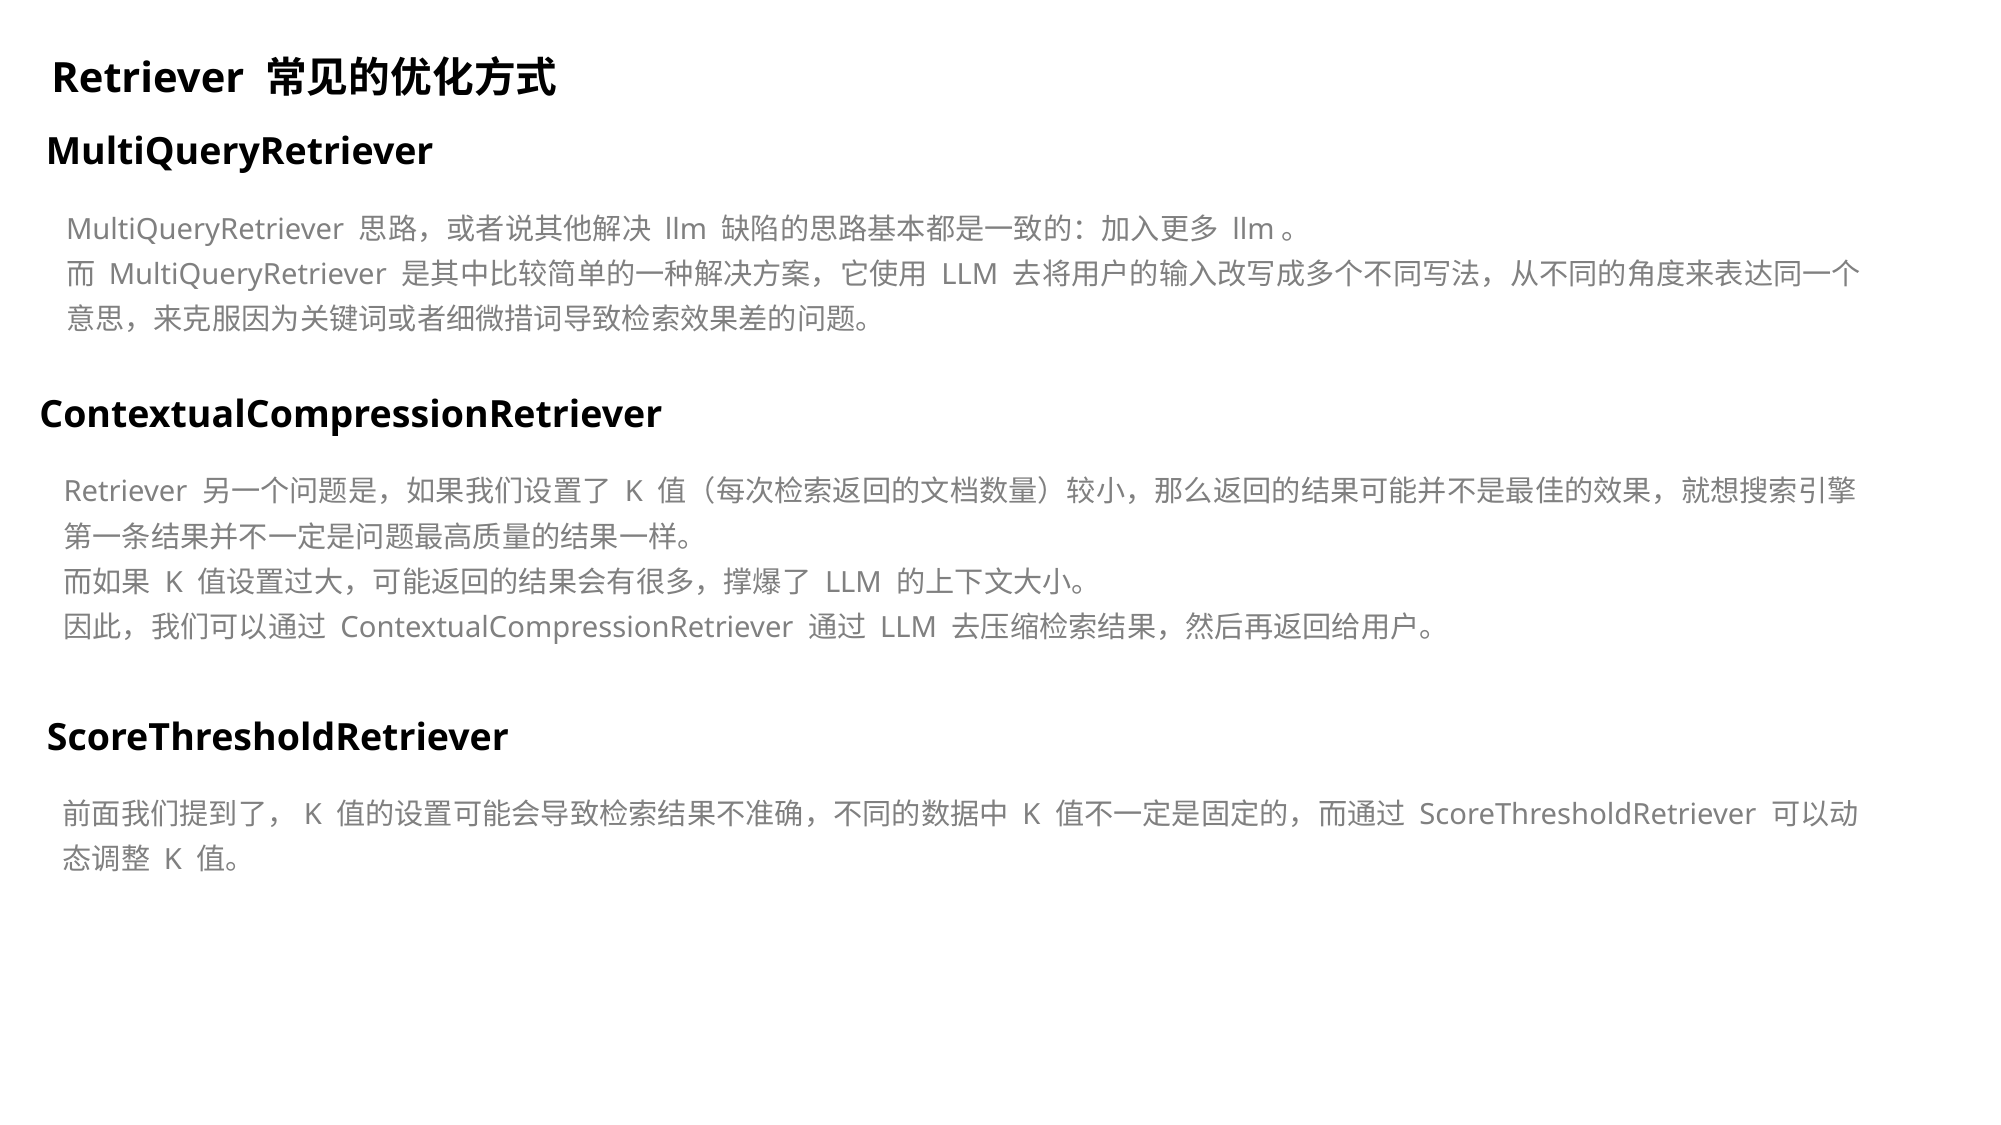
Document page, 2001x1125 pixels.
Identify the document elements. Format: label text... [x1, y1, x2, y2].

text_box MultiQueryRetriever [31, 120, 449, 180]
text_box MultiQueryRetriever 思路，或者说其他解决 llm 缺陷的思路基本都是一致的：加入更多 llm。 而 MultiQueryRetriever 是其中比较简单的一种解决方案，它使用 LLM 去将用户的输入改写成多个不同写法，从不同的角度来表达同一个意思，来克服因为关键词或者细微措词导致检索效果差的问题。 [51, 192, 1885, 344]
text_box ScoreThresholdRetriever [32, 705, 525, 765]
text_box Retriever 常见的优化方式 [36, 43, 573, 108]
text_box 前面我们提到了，K 值的设置可能会导致检索结果不准确，不同的数据中 K 值不一定是固定的，而通过 ScoreThresholdRetriever 可以动态调整 K 值。 [48, 777, 1881, 883]
text_box Retriever 另一个问题是，如果我们设置了 K 值（每次检索返回的文档数量）较小，那么返回的结果可能并不是最佳的效果，就想搜索引擎第一条结果并不一定是问题最高质量的结果一样。 而如果 K 值设置过大，可能返回的结果会有很多，撑爆了 LLM 的上下文大小。 因此，我们可以通过 ContextualCompressionRetriever 通过 LLM 去压缩检索结果，然后再返回给用户。 [48, 454, 1882, 651]
text_box ContextualCompressionRetriever [24, 382, 678, 443]
